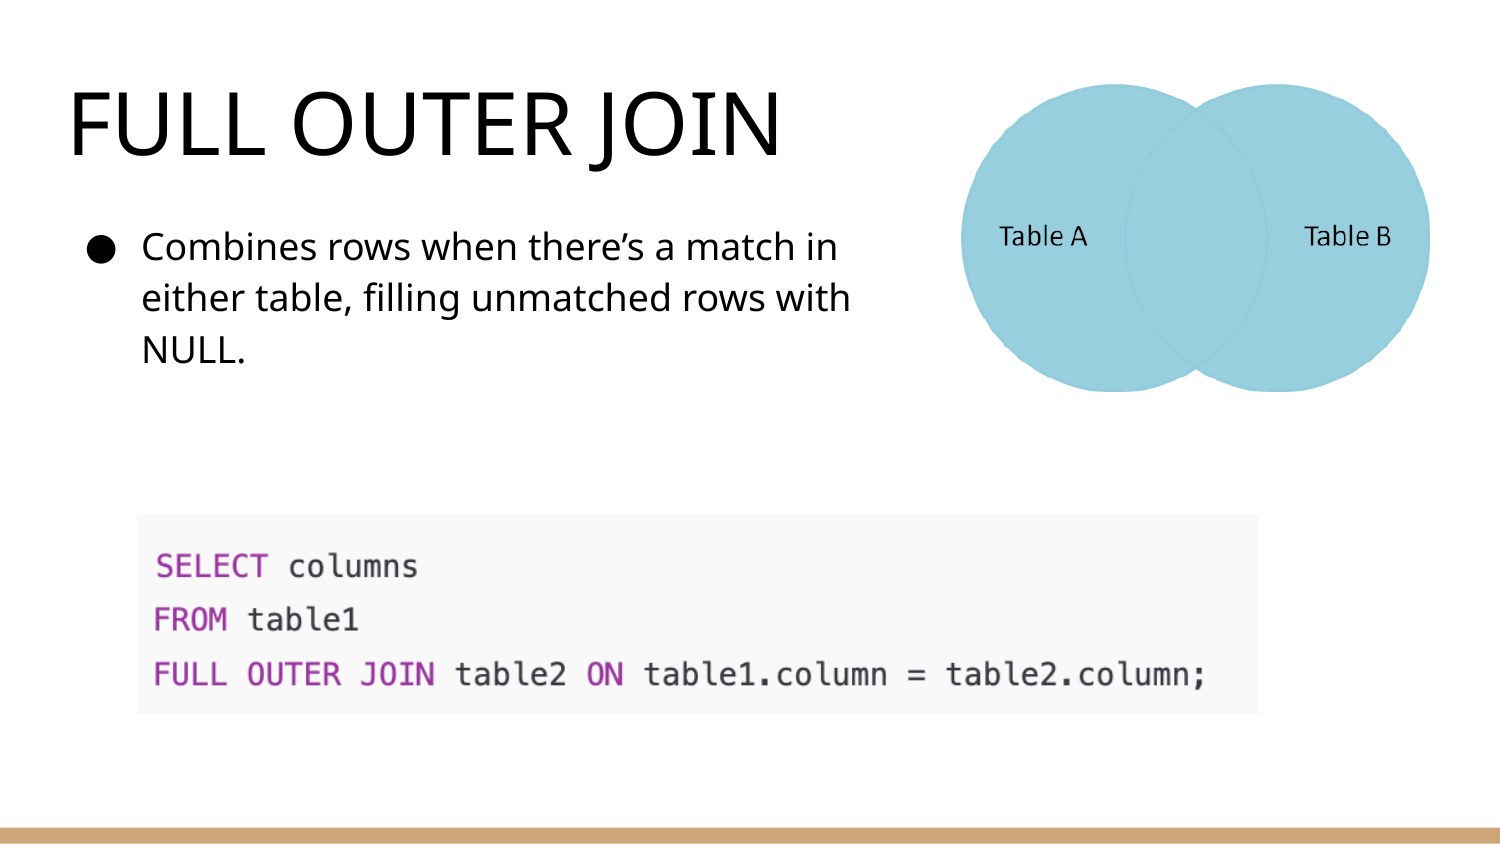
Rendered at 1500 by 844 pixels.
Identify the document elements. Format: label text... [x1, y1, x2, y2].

list Combines rows when there’s a match in either table, filling unmatched rows with NULL. [51, 200, 939, 756]
title FULL OUTER JOIN [51, 51, 1449, 189]
picture [961, 84, 1430, 392]
picture [137, 514, 1260, 715]
